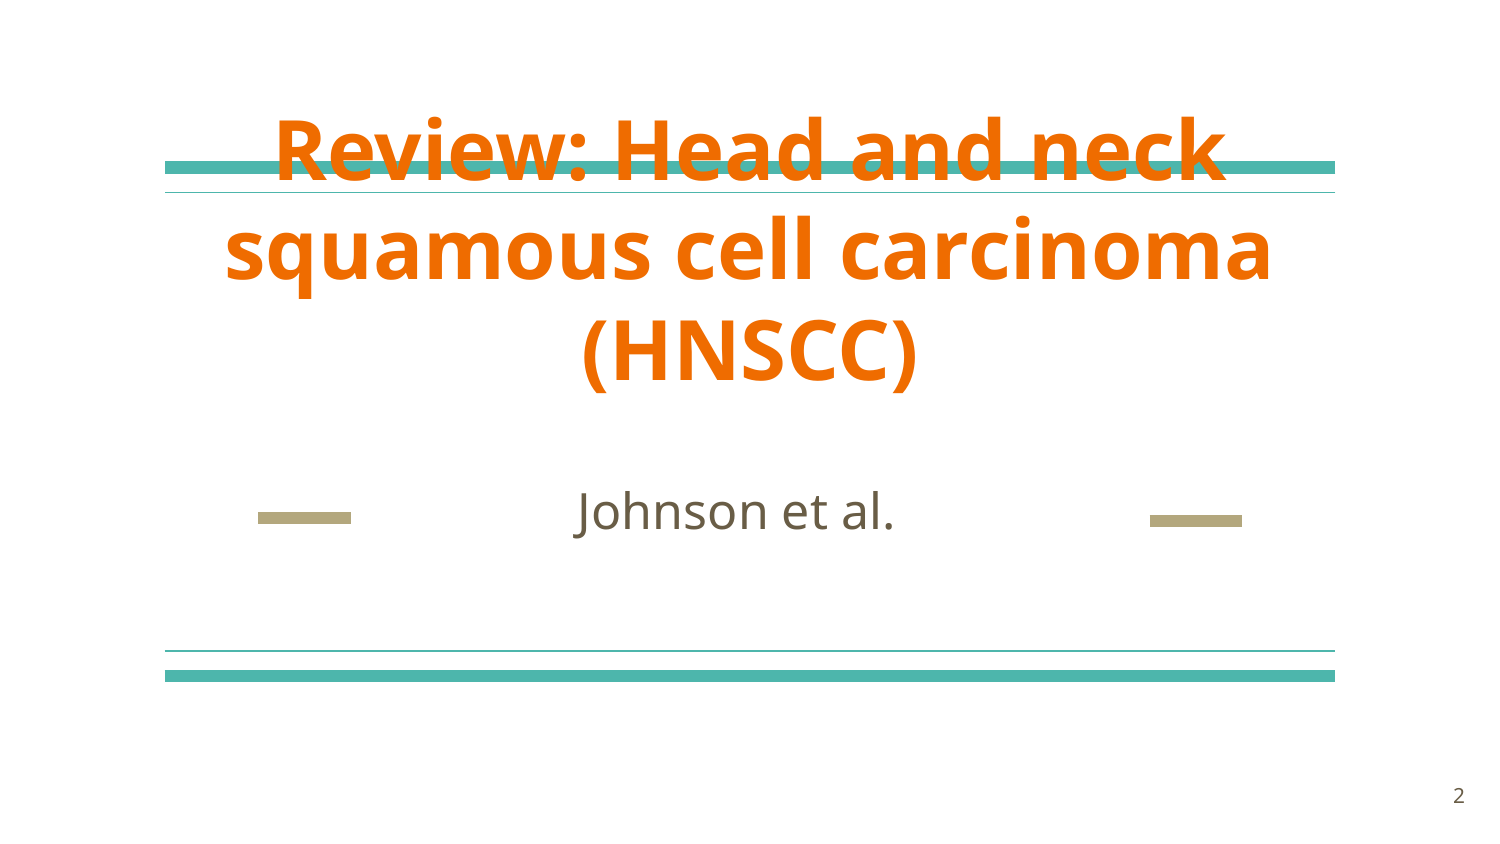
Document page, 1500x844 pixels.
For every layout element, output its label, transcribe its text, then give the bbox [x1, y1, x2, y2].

slide_number ‹#› [1389, 764, 1480, 830]
subtitle Johnson et al. [350, 464, 1150, 595]
title Review: Head and neck squamous cell carcinoma (HNSCC) [164, 243, 1336, 412]
